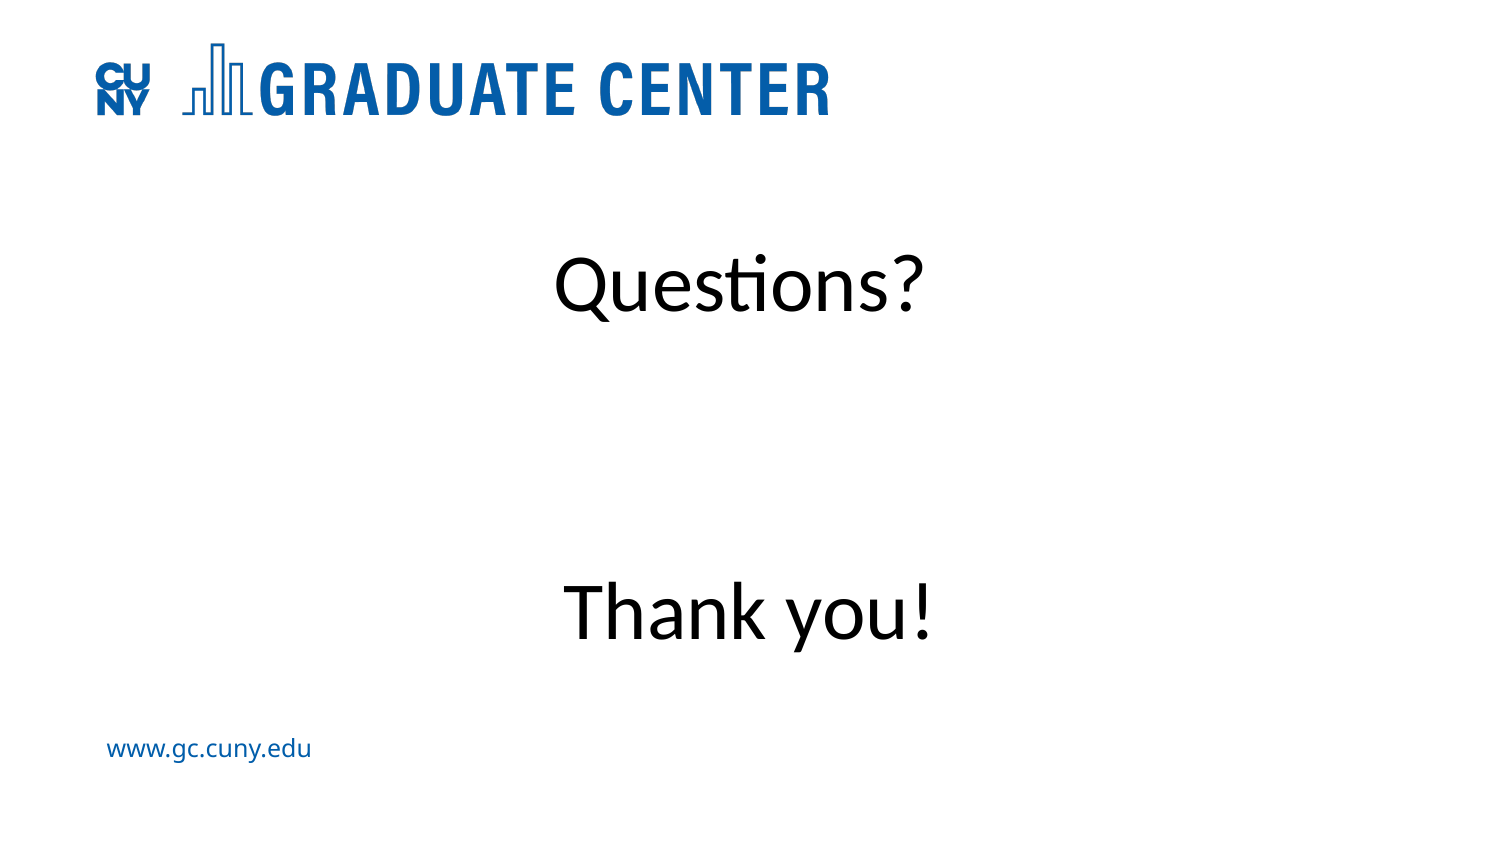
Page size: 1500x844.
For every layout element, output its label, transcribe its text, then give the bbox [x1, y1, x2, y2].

picture [81, 25, 844, 142]
list Questions? Thank you! [103, 232, 1397, 669]
